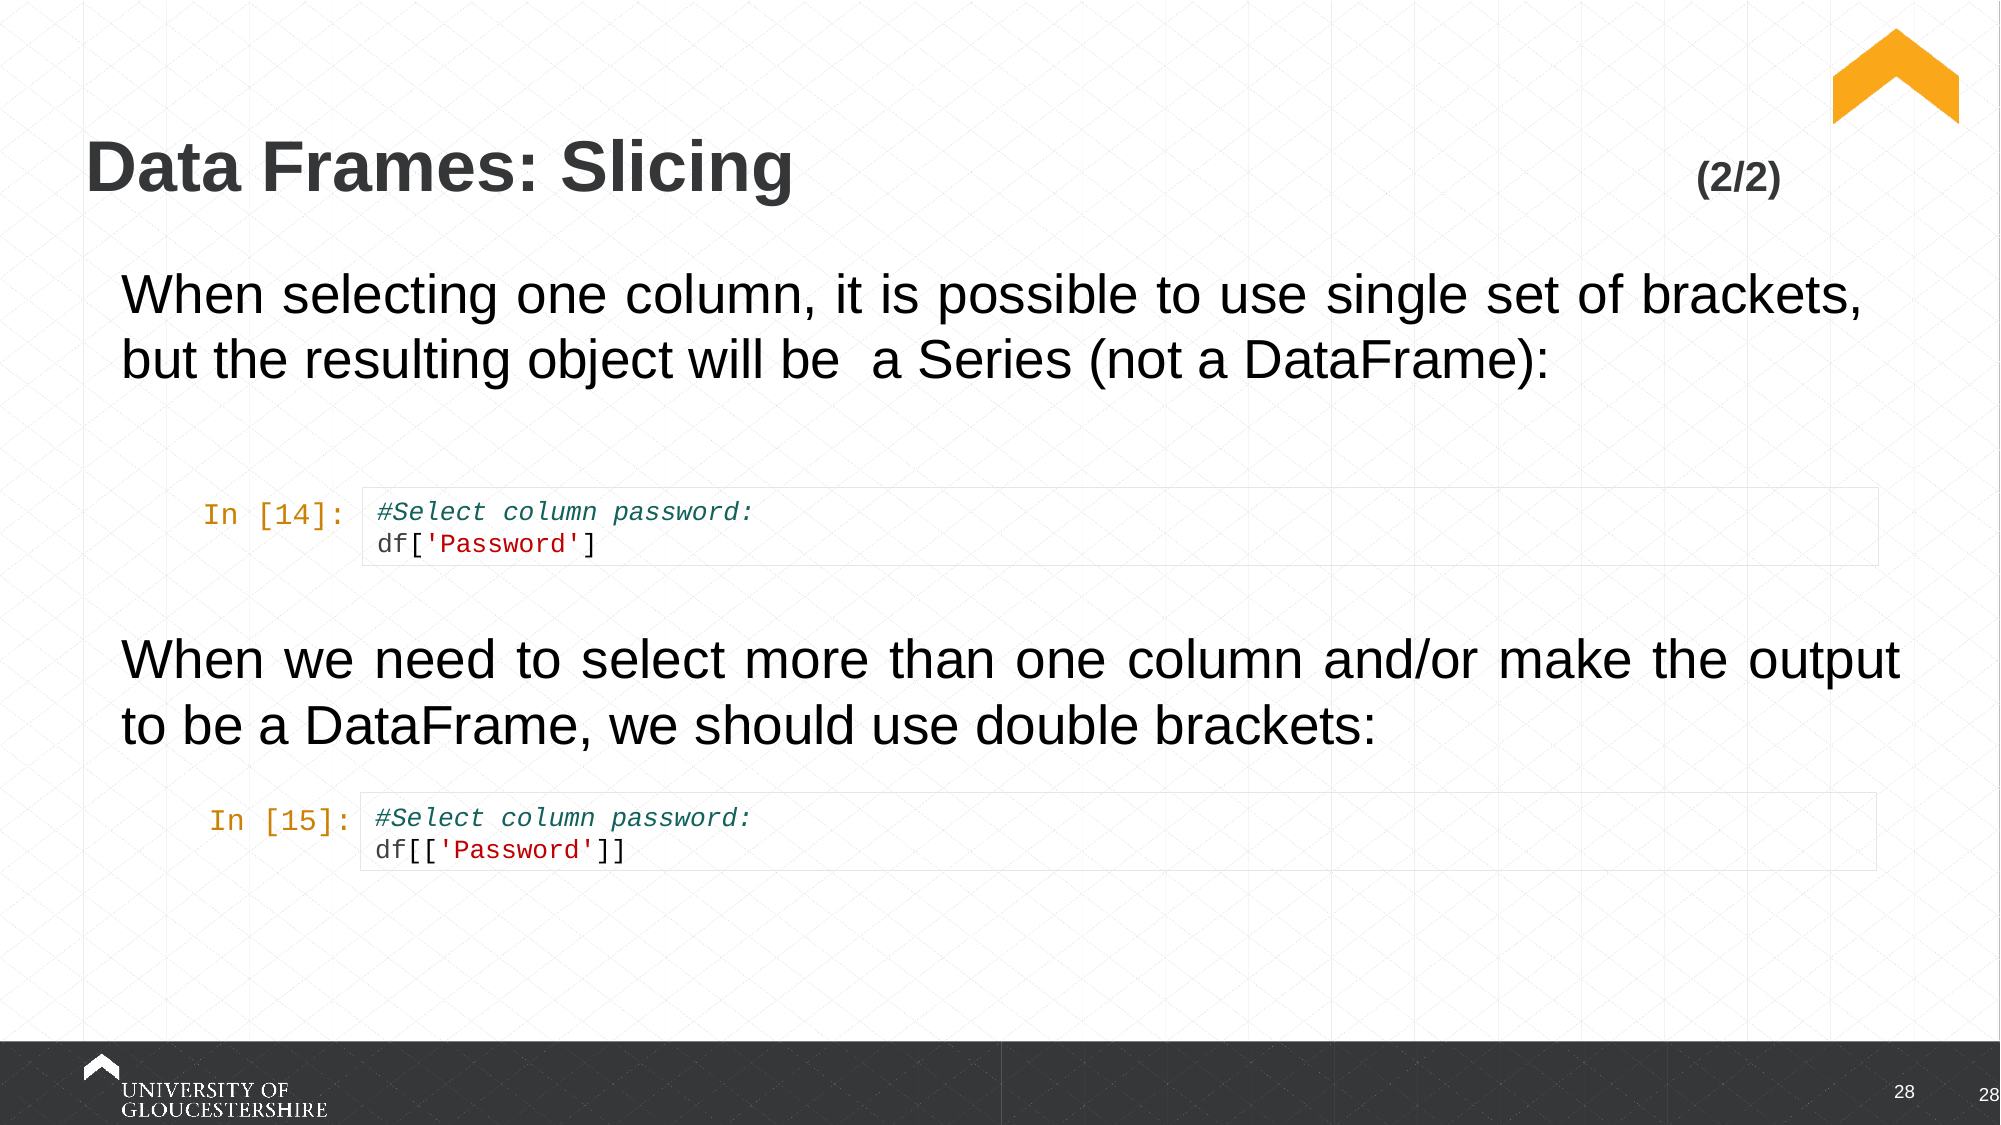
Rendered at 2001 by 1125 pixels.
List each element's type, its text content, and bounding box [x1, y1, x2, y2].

title Data Frames: Slicing (2/2) [85, 138, 1851, 257]
text_box In [14]: [129, 487, 362, 538]
text_box When we need to select more than one column and/or make the output to be a DataFrame, we should use double brackets: [106, 616, 1918, 764]
text_box #Select column password: df[['Password']] [360, 792, 1877, 871]
picture [0, 1, 2001, 1125]
text_box In [15]: [128, 792, 360, 844]
text_box When selecting one column, it is possible to use single set of brackets, but the resulting object will be a Series (not a DataFrame): [106, 250, 1881, 398]
slide_number 28 [1917, 1044, 2000, 1125]
text_box #Select column password: df['Password'] [362, 487, 1879, 566]
